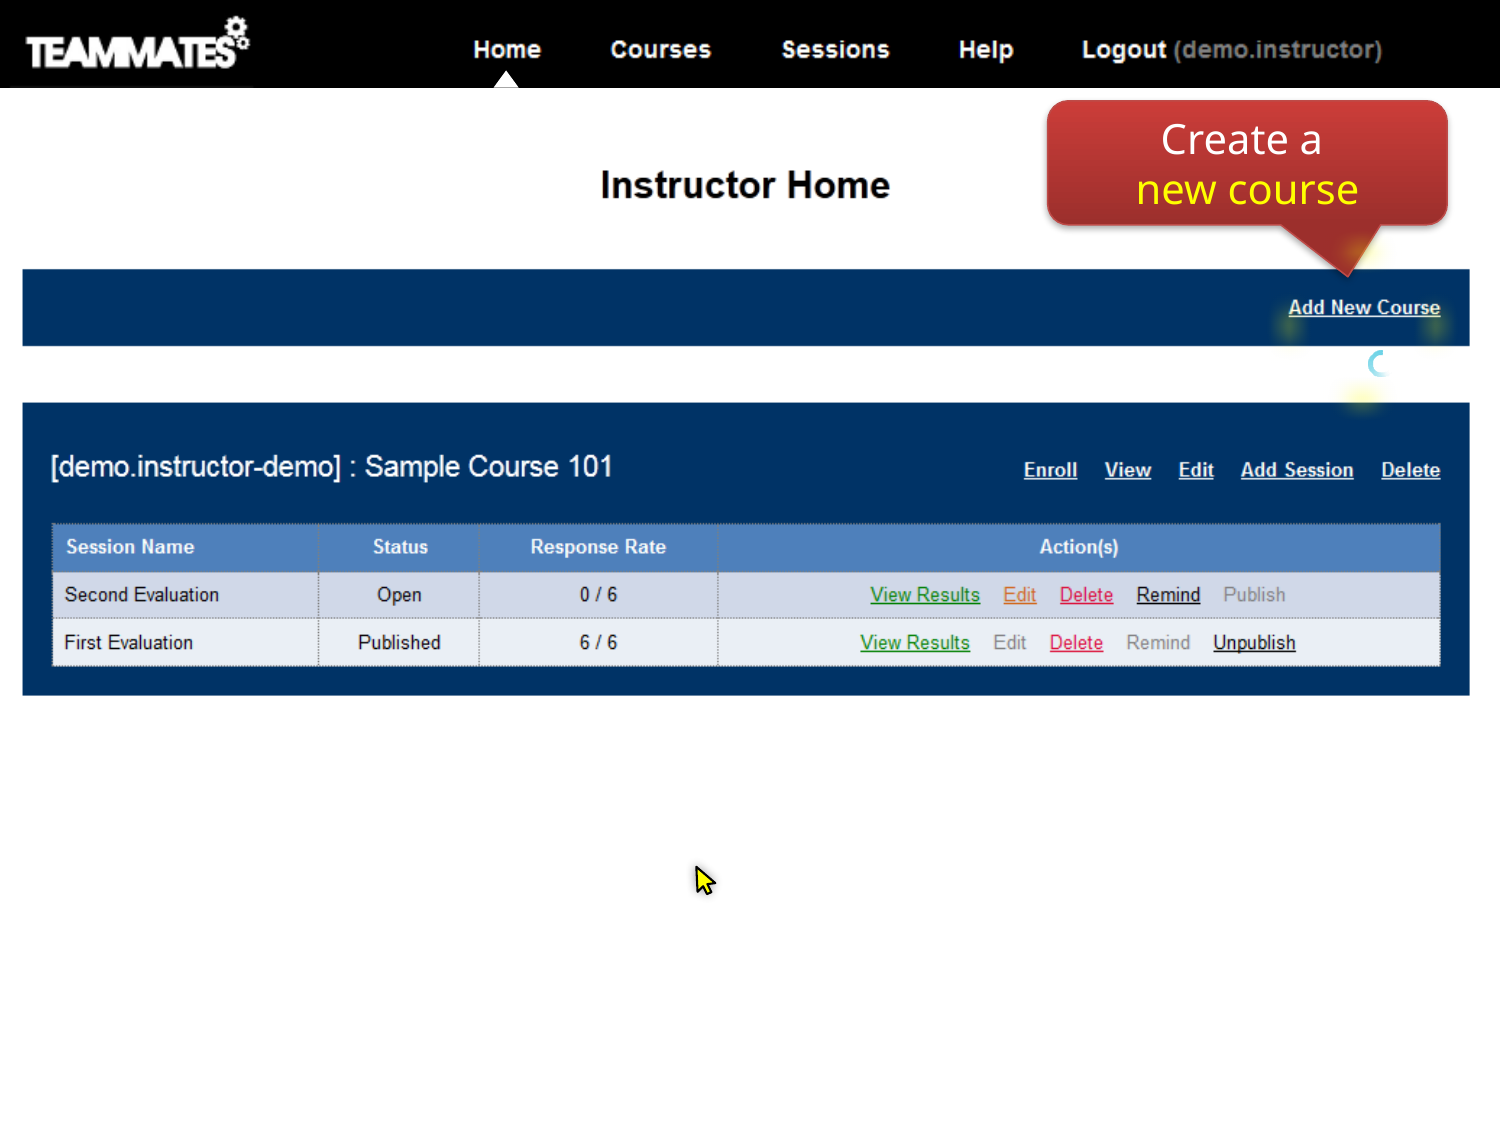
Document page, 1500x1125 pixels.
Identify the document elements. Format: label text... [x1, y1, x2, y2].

picture [0, 0, 1500, 88]
text_box [694, 864, 718, 897]
picture [17, 149, 1481, 706]
text_box Create a new course [1046, 100, 1448, 148]
